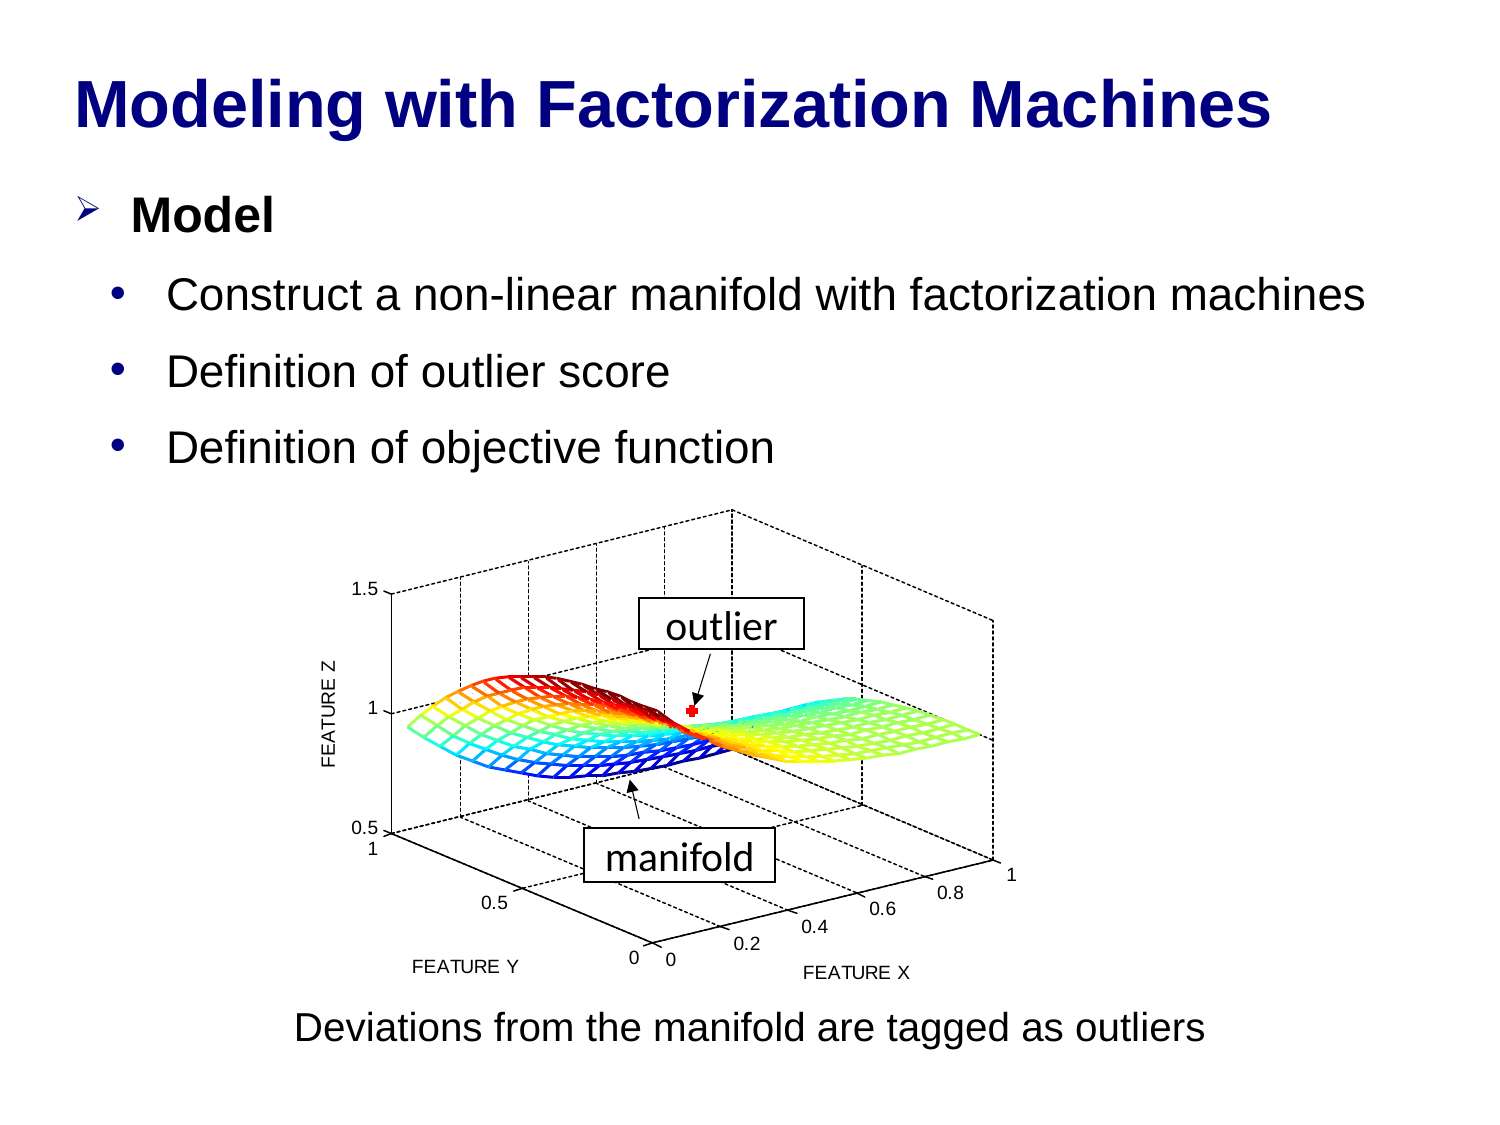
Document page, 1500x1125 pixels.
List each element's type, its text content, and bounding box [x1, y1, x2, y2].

title Modeling with Factorization Machines [53, 31, 1470, 180]
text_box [694, 653, 711, 706]
text_box Deviations from the manifold are tagged as outliers [273, 983, 1250, 1063]
picture [292, 471, 1068, 1002]
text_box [629, 779, 640, 819]
text_box Model Construct a non-linear manifold with factorization machines Definition of outlier score Definition of objective function [53, 182, 1410, 646]
